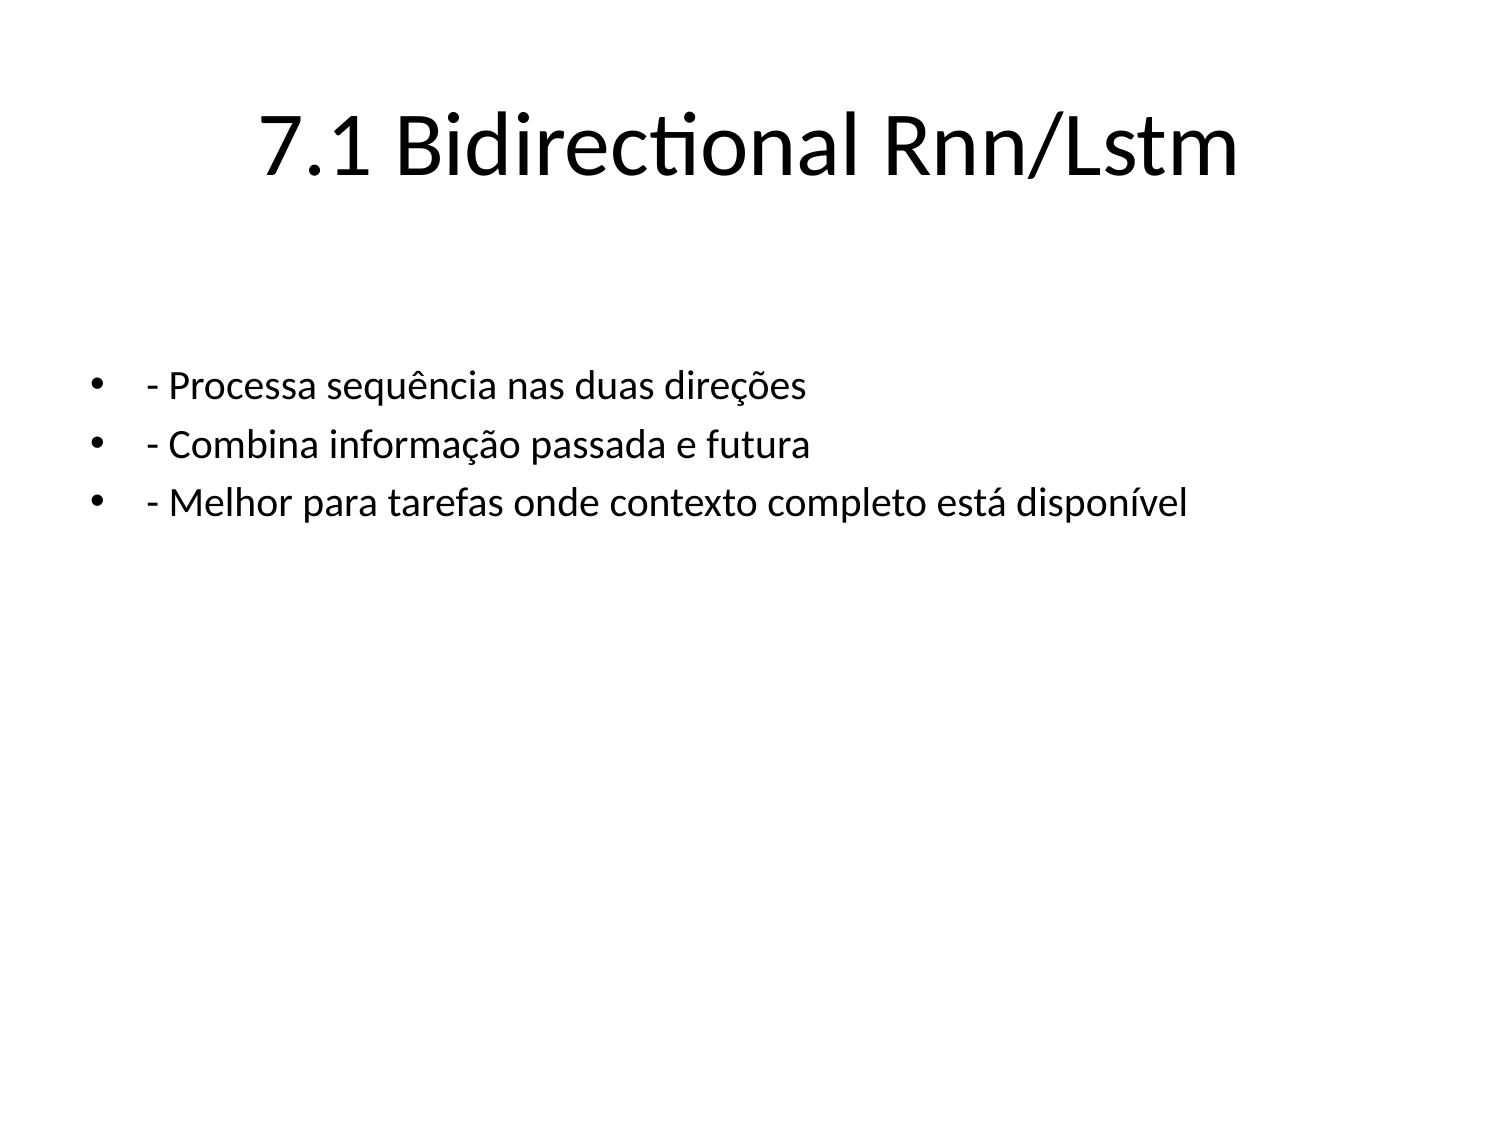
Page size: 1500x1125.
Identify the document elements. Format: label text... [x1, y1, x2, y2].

title 7.1 Bidirectional Rnn/Lstm [75, 45, 1425, 233]
list - Processa sequência nas duas direções - Combina informação passada e futura - Melhor para tarefas onde contexto completo está disponível [75, 262, 1425, 1005]
